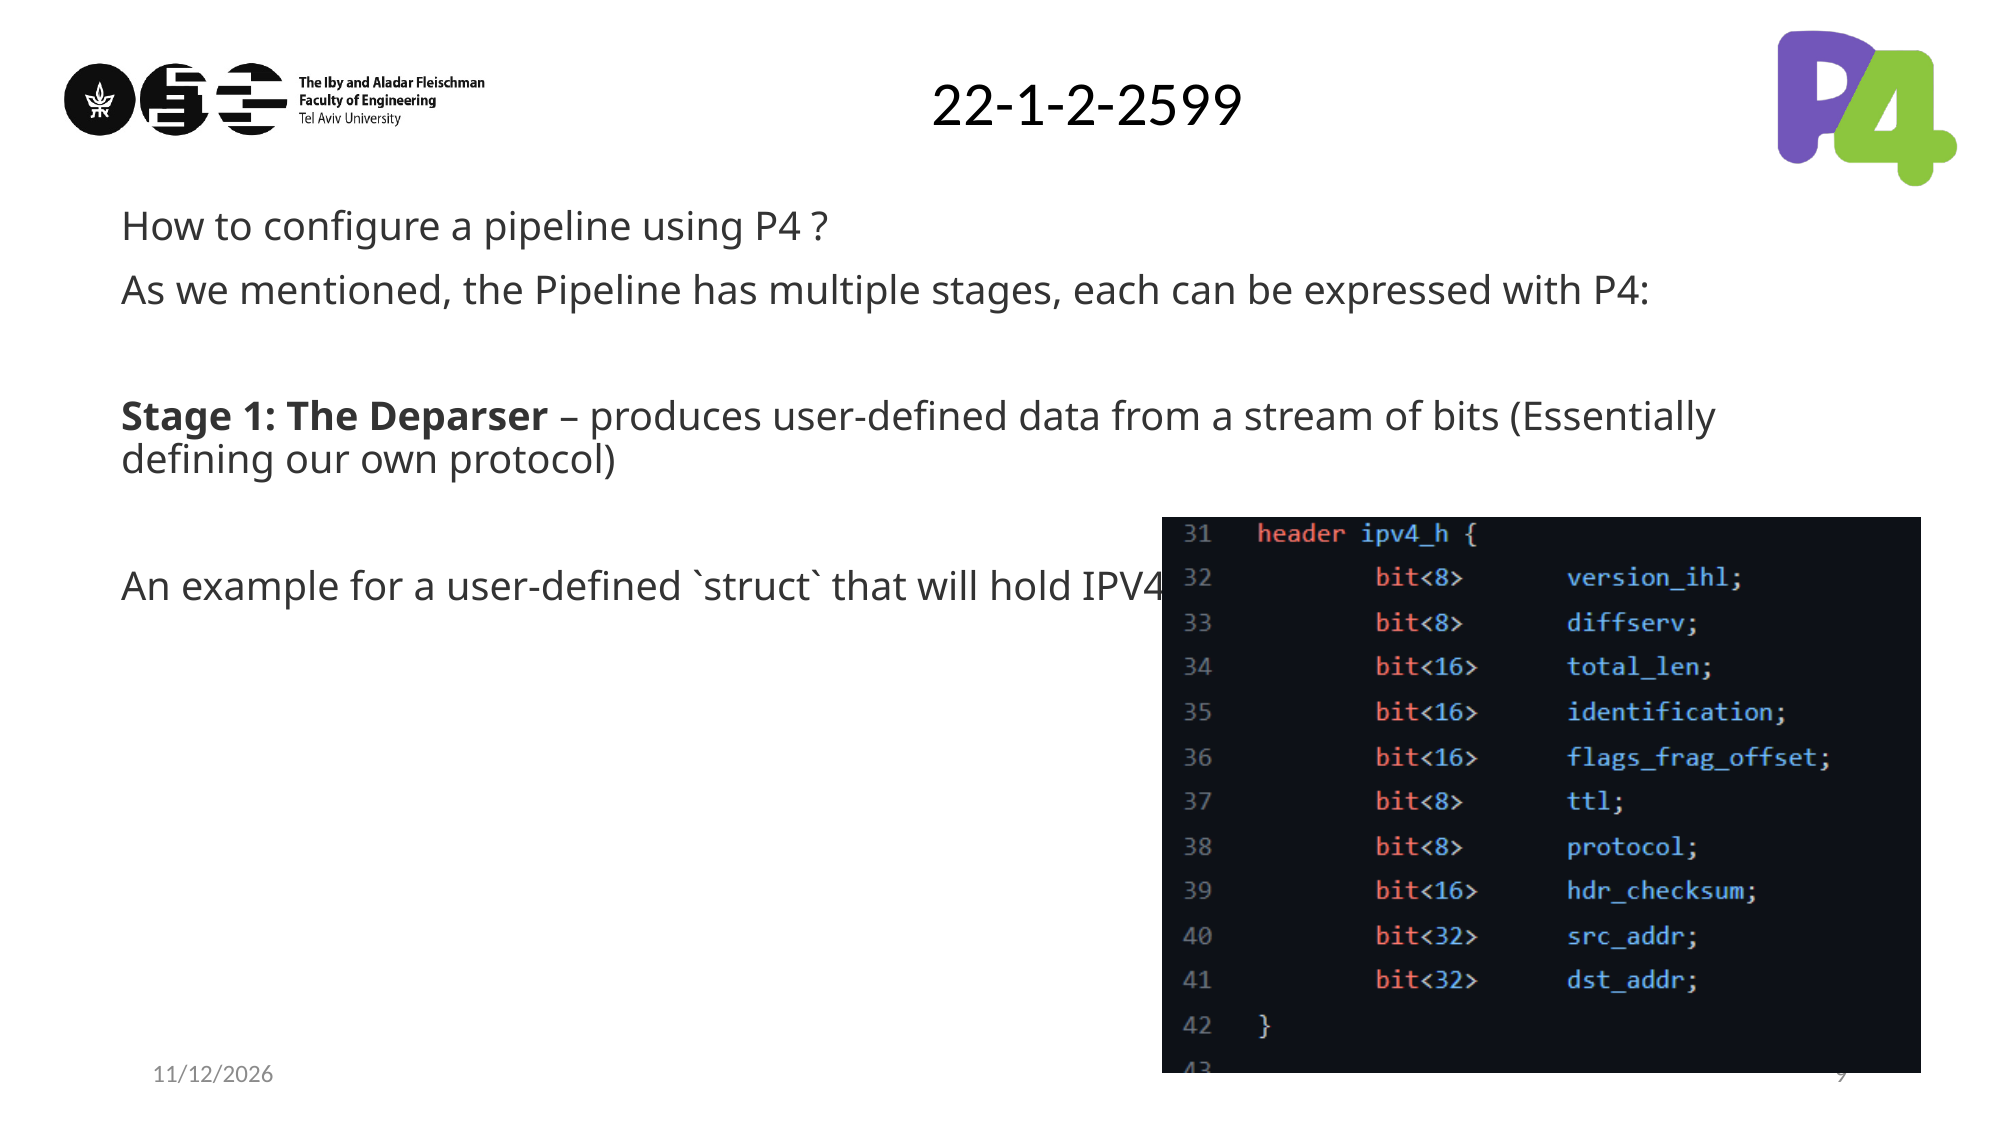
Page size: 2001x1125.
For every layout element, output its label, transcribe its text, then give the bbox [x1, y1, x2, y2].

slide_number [137, 1042, 588, 1103]
title 22-1-2-2599 [537, 58, 1638, 153]
picture [43, 44, 524, 155]
list How to configure a pipeline using P4 ? As we mentioned, the Pipeline has multiple stages, each can be expressed with P4: Stage 1: The Deparser – produces user-defined data from a stream of bits (Essentially defining our own protocol) An example for a user-defined `struct` that will hold IPV4 data: [106, 199, 1863, 1014]
picture [1162, 517, 1921, 1073]
picture [1745, 0, 1979, 229]
slide_number 9 [1412, 1073, 1863, 1103]
